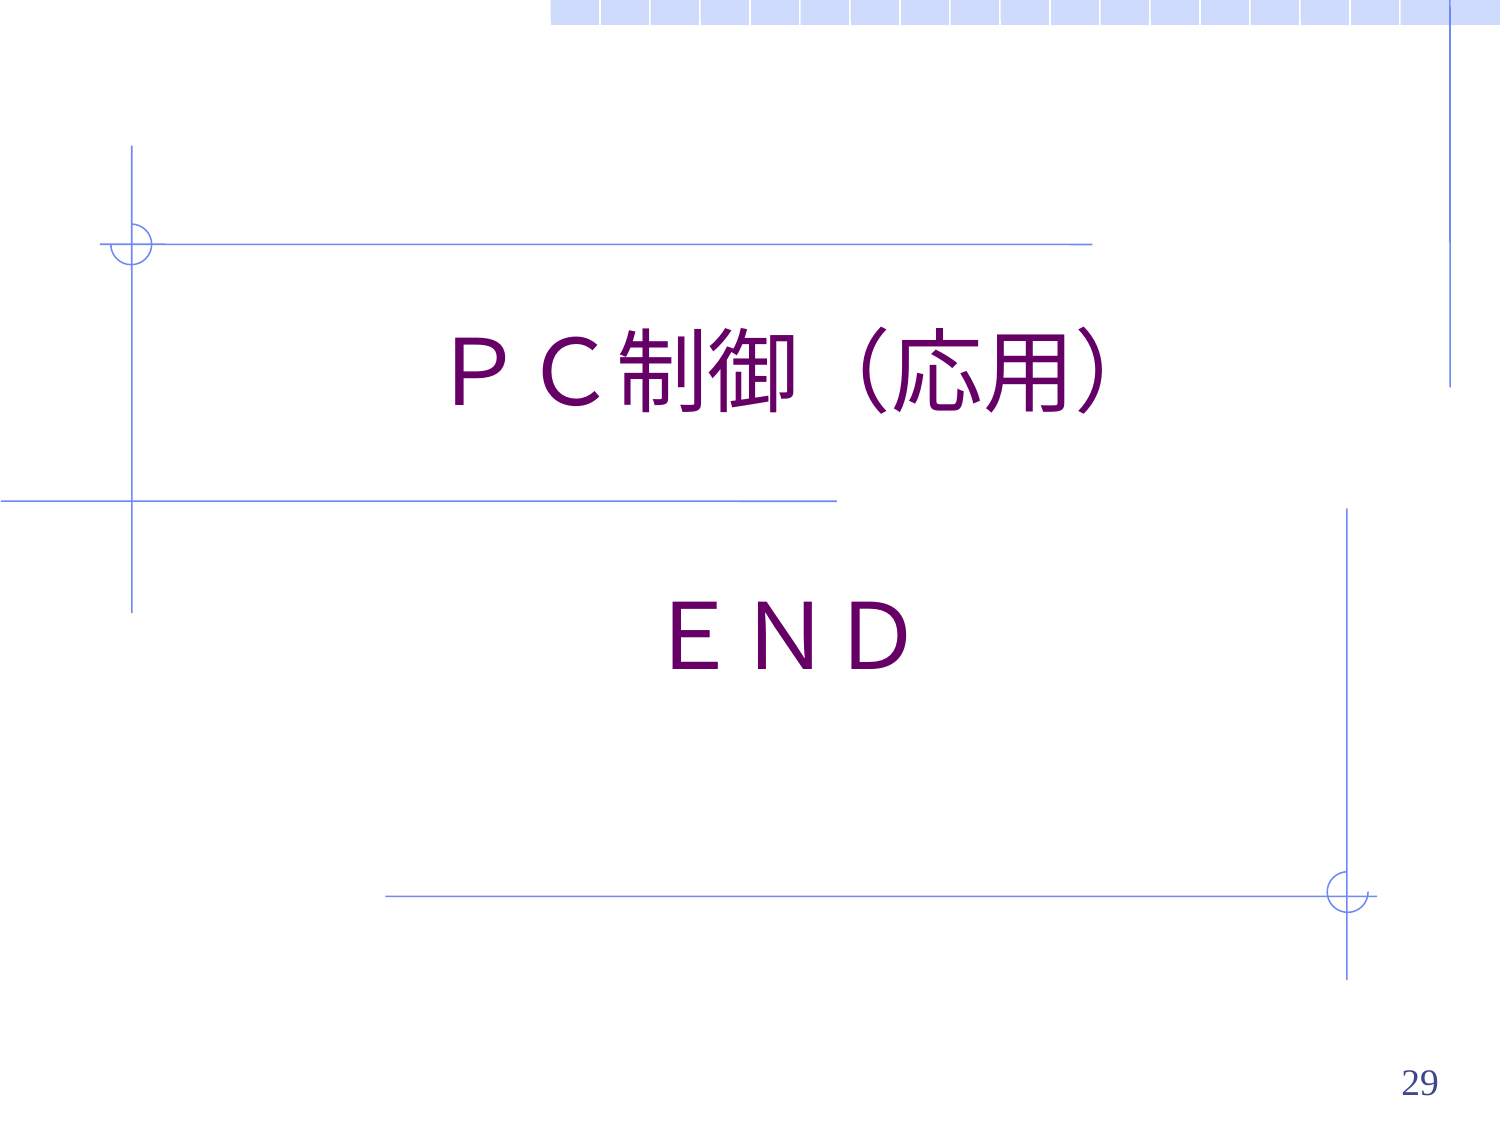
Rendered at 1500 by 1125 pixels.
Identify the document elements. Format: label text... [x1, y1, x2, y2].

title ＰＣ制御（応用） [150, 275, 1450, 463]
slide_number 29 [1340, 1034, 1500, 1125]
text_box ＥＮＤ [135, 538, 1436, 727]
